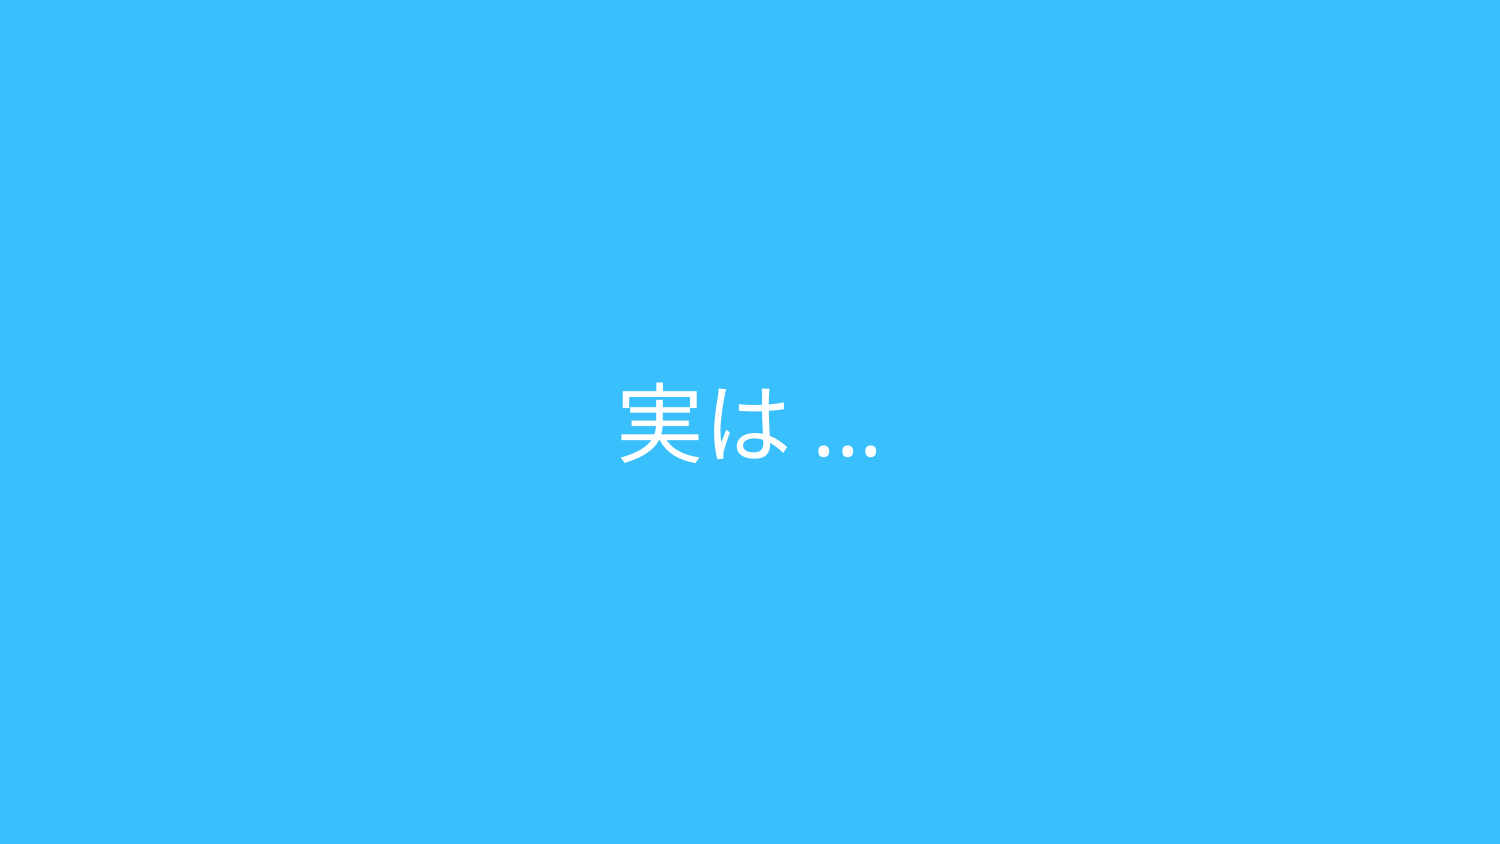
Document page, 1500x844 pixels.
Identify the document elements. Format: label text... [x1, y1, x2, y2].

title 実は... [75, 338, 1425, 505]
